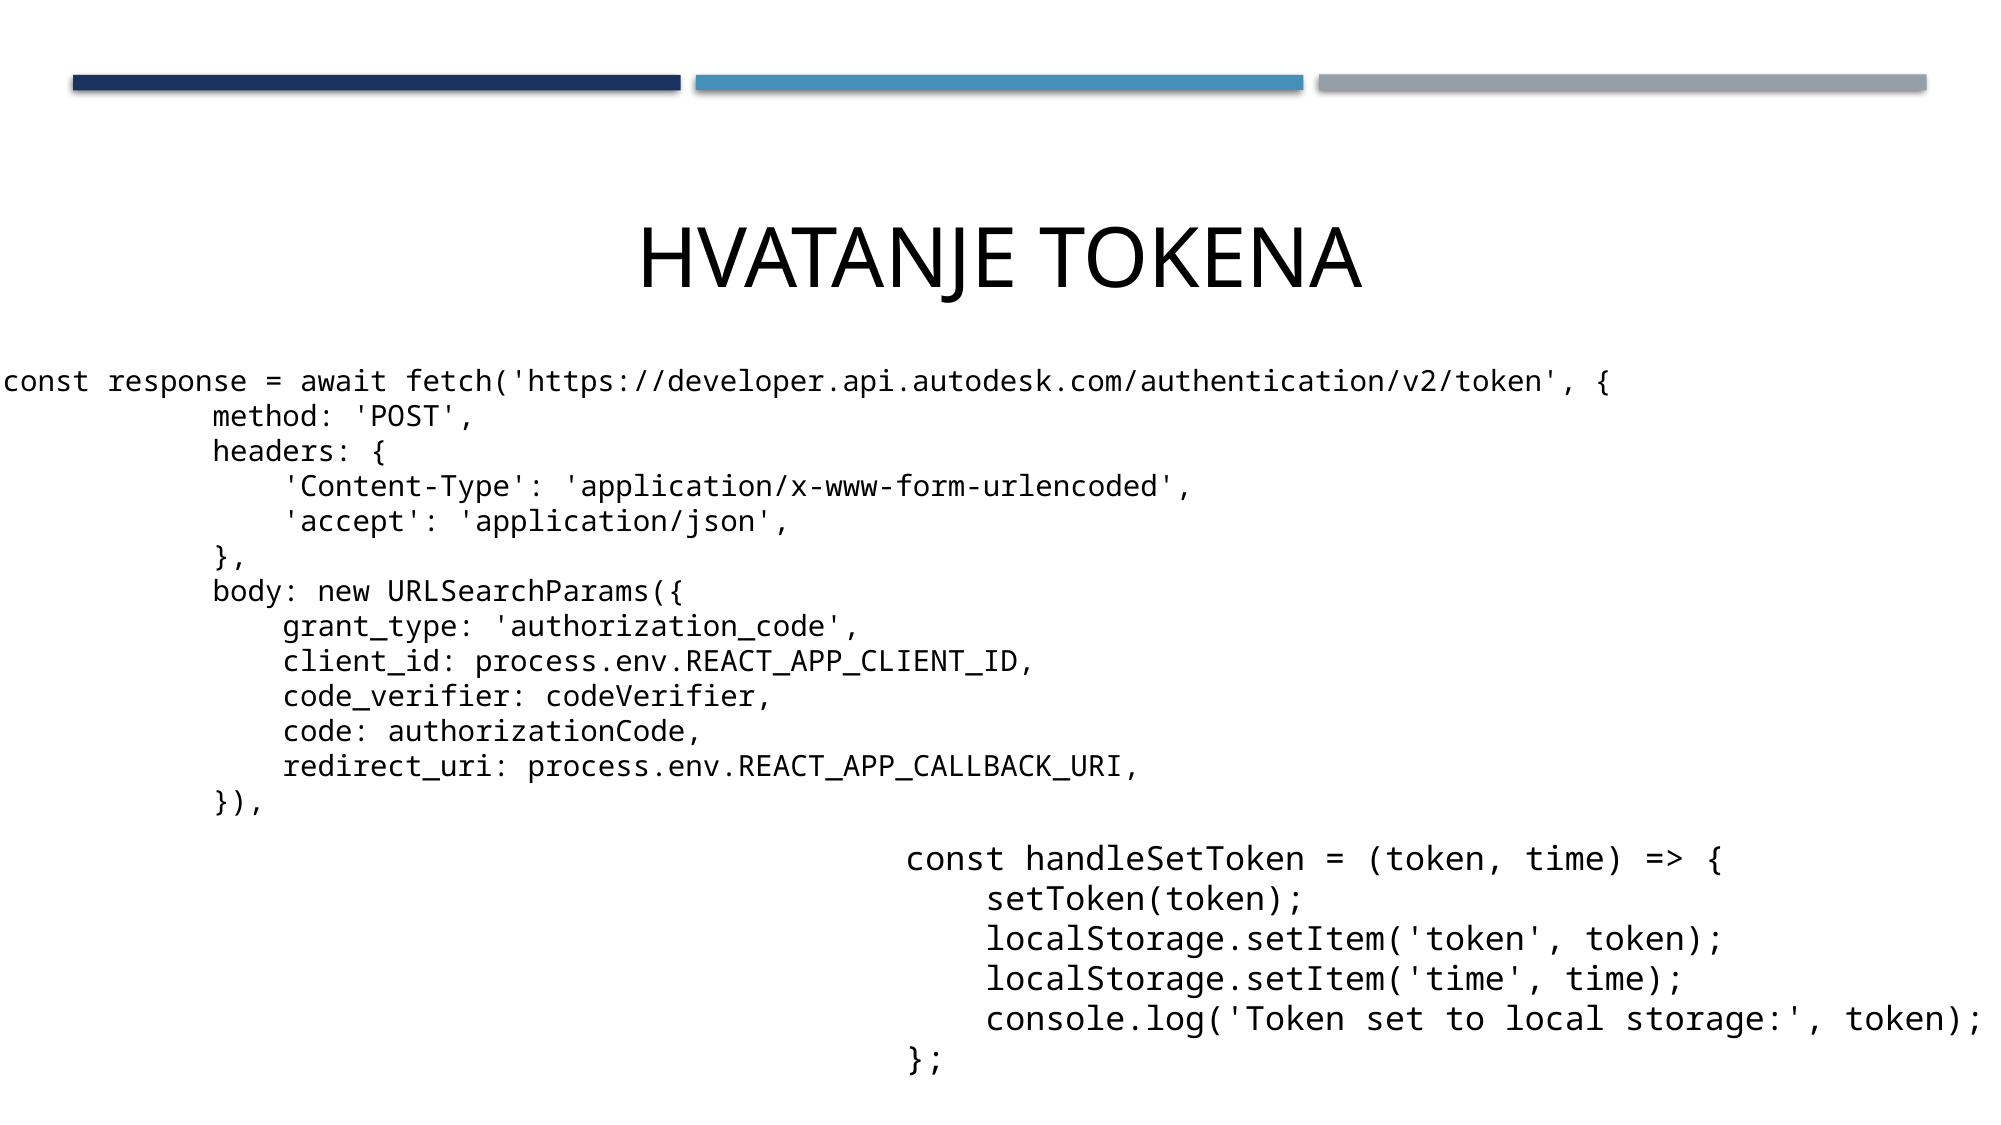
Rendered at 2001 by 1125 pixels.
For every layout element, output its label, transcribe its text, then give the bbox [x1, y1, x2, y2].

text_box const handleSetToken = (token, time) => { setToken(token); localStorage.setItem('token', token); localStorage.setItem('time', time); console.log('Token set to local storage:', token); }; [890, 829, 2000, 1085]
text_box const response = await fetch('https://developer.api.autodesk.com/authentication/v2/token', { method: 'POST', headers: { 'Content-Type': 'application/x-www-form-urlencoded', 'accept': 'application/json', }, body: new URLSearchParams({ grant_type: 'authorization_code', client_id: process.env.REACT_APP_CLIENT_ID, code_verifier: codeVerifier, code: authorizationCode, redirect_uri: process.env.REACT_APP_CALLBACK_URI, }), [0, 355, 1628, 825]
text_box HVATANJE TOKENA [621, 196, 1379, 312]
